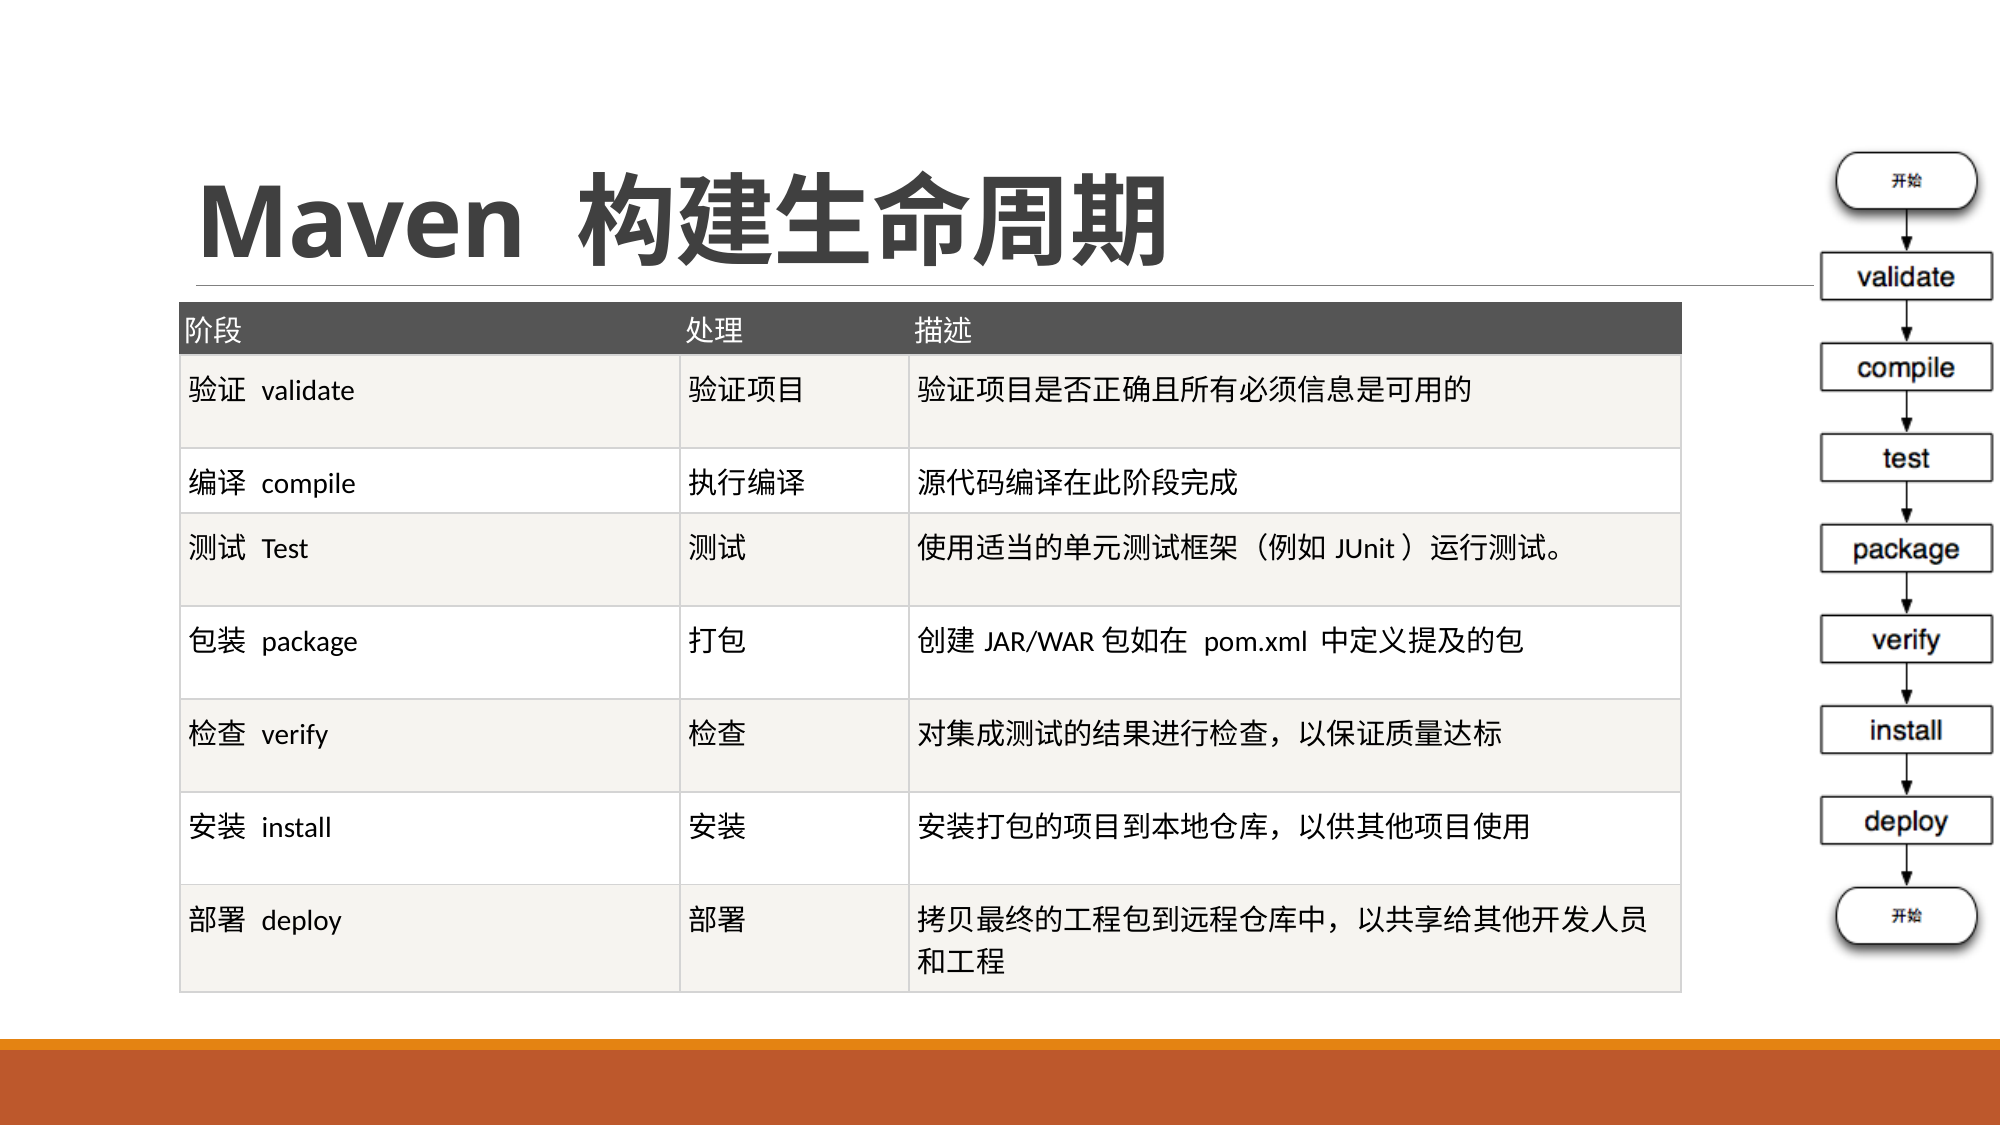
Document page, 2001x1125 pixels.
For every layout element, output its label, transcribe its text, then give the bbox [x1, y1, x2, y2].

table_cell 验证项目是否正确且所有必须信息是可用的 [910, 356, 1680, 447]
table_cell 安装 install [181, 793, 679, 884]
table_header 阶段 [181, 304, 679, 354]
table_header 处理 [681, 304, 908, 354]
table_cell 包装 package [181, 607, 679, 698]
title Maven 构建生命周期 [180, 47, 1830, 285]
table_cell 验证 validate [181, 356, 679, 447]
table_cell 创建JAR/WAR包如在 pom.xml 中定义提及的包 [910, 607, 1680, 698]
table_cell 检查 verify [181, 700, 679, 791]
table_cell 检查 [681, 700, 908, 791]
table_cell 使用适当的单元测试框架（例如JUnit）运行测试。 [910, 514, 1680, 605]
table_cell 编译 compile [181, 449, 679, 512]
table_cell 验证项目 [681, 356, 908, 447]
table_cell 源代码编译在此阶段完成 [910, 449, 1680, 512]
picture [1813, 137, 2000, 970]
table_cell 安装打包的项目到本地仓库，以供其他项目使用 [910, 793, 1680, 884]
table_cell 打包 [681, 607, 908, 698]
table_cell 对集成测试的结果进行检查，以保证质量达标 [910, 700, 1680, 791]
table_header 描述 [910, 304, 1680, 354]
table_cell 测试 Test [181, 514, 679, 605]
table_cell 部署 deploy [181, 885, 679, 991]
table_cell 测试 [681, 514, 908, 605]
table_cell 执行编译 [681, 449, 908, 512]
table_cell 安装 [681, 793, 908, 884]
table_cell 部署 [681, 885, 908, 991]
table_cell 拷贝最终的工程包到远程仓库中，以共享给其他开发人员和工程 [910, 885, 1680, 991]
